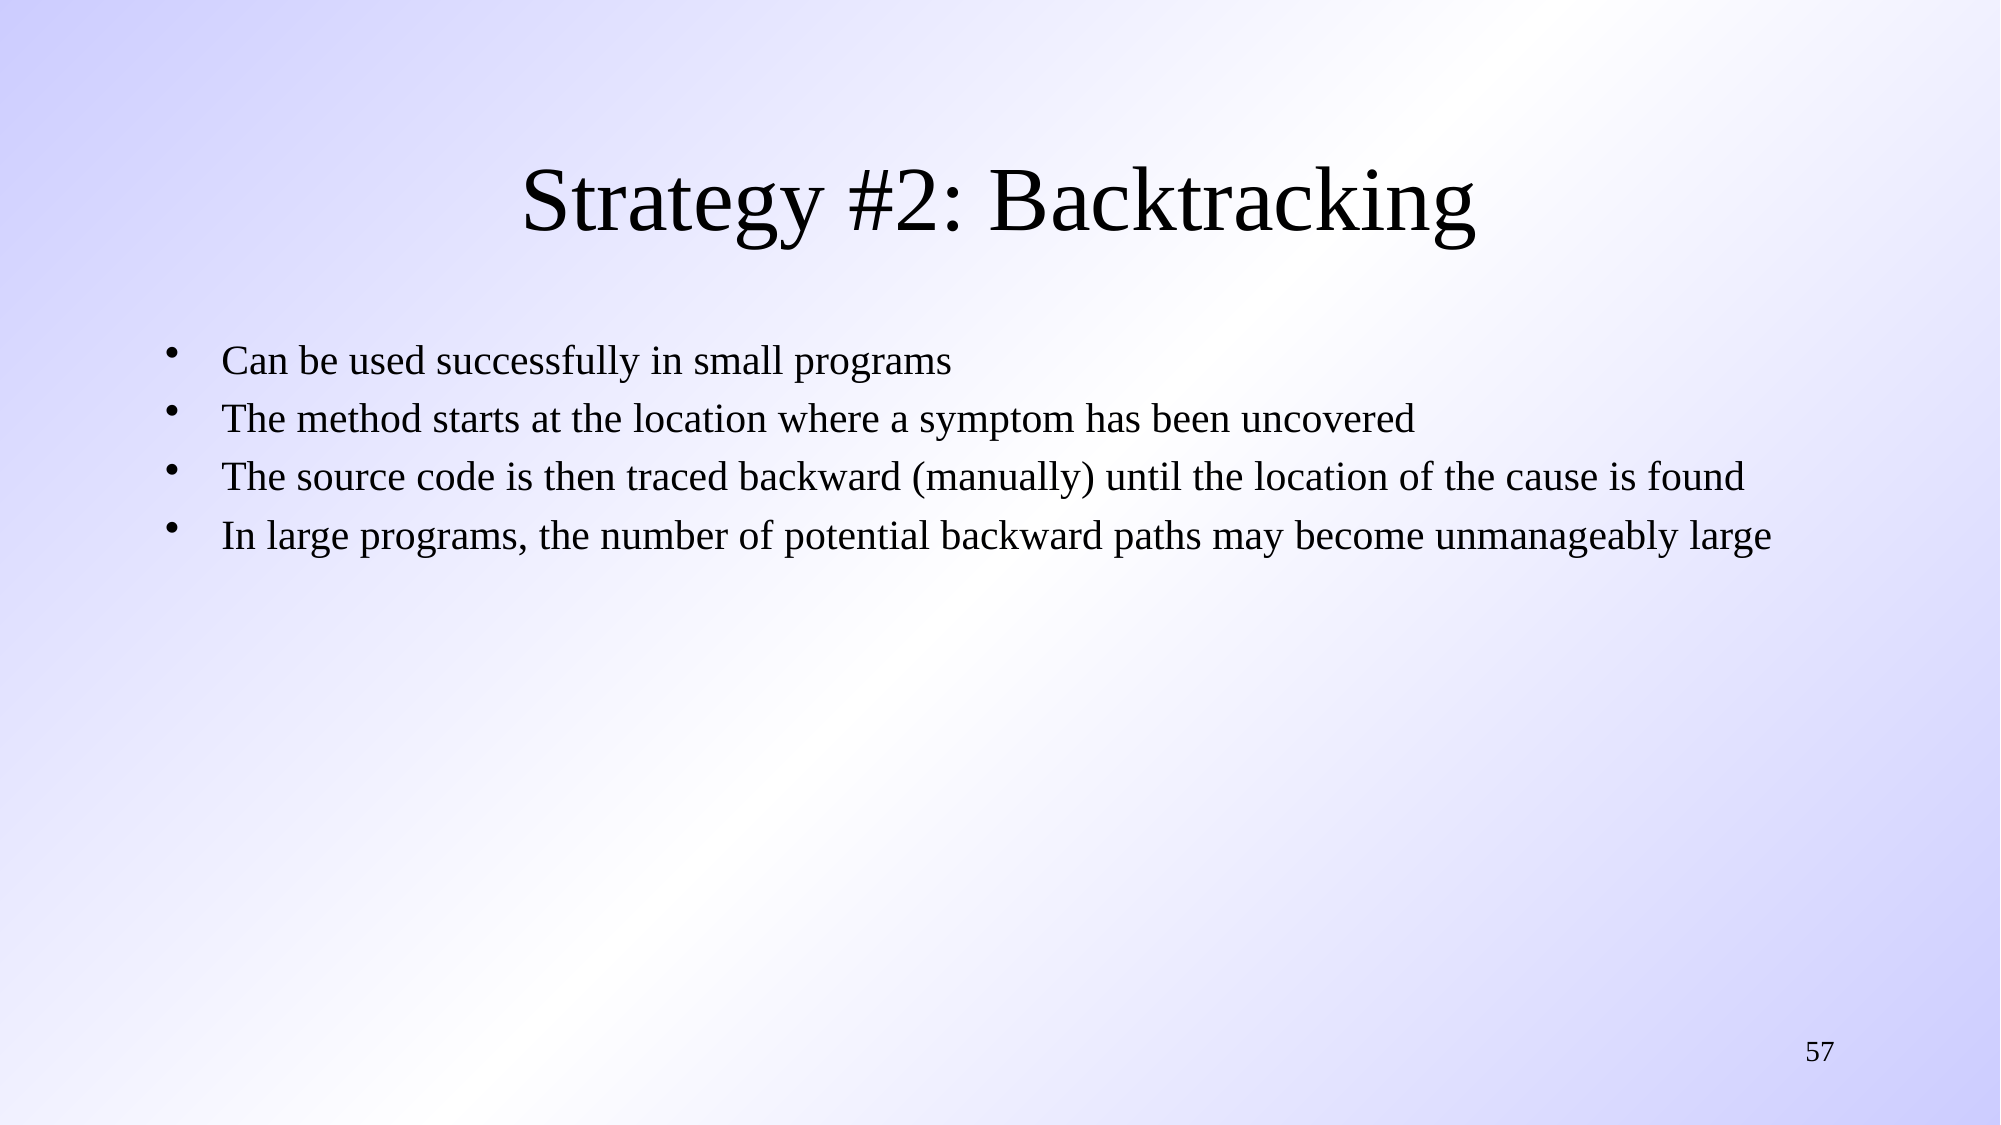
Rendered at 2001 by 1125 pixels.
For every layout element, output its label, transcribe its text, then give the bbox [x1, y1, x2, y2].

title Strategy #2: Backtracking [150, 99, 1850, 288]
list Can be used successfully in small programs The method starts at the location where a symptom has been uncovered The source code is then traced backward (manually) until the location of the cause is found In large programs, the number of potential backward paths may become unmanageably large [150, 324, 1850, 1000]
slide_number 57 [1433, 1025, 1850, 1100]
